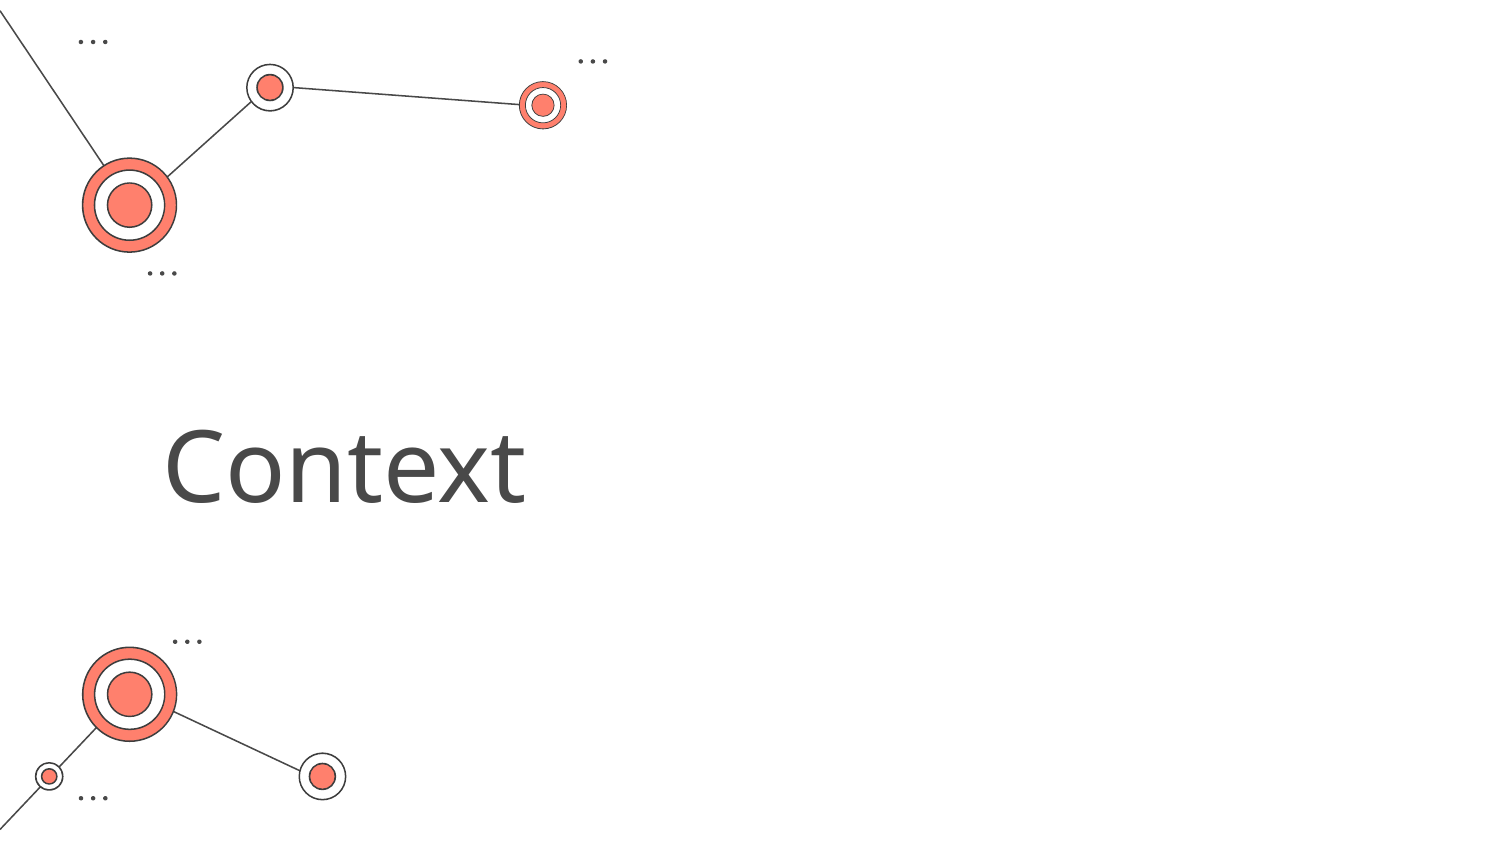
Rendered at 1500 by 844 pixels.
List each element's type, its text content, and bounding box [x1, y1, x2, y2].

title Context [146, 325, 715, 538]
